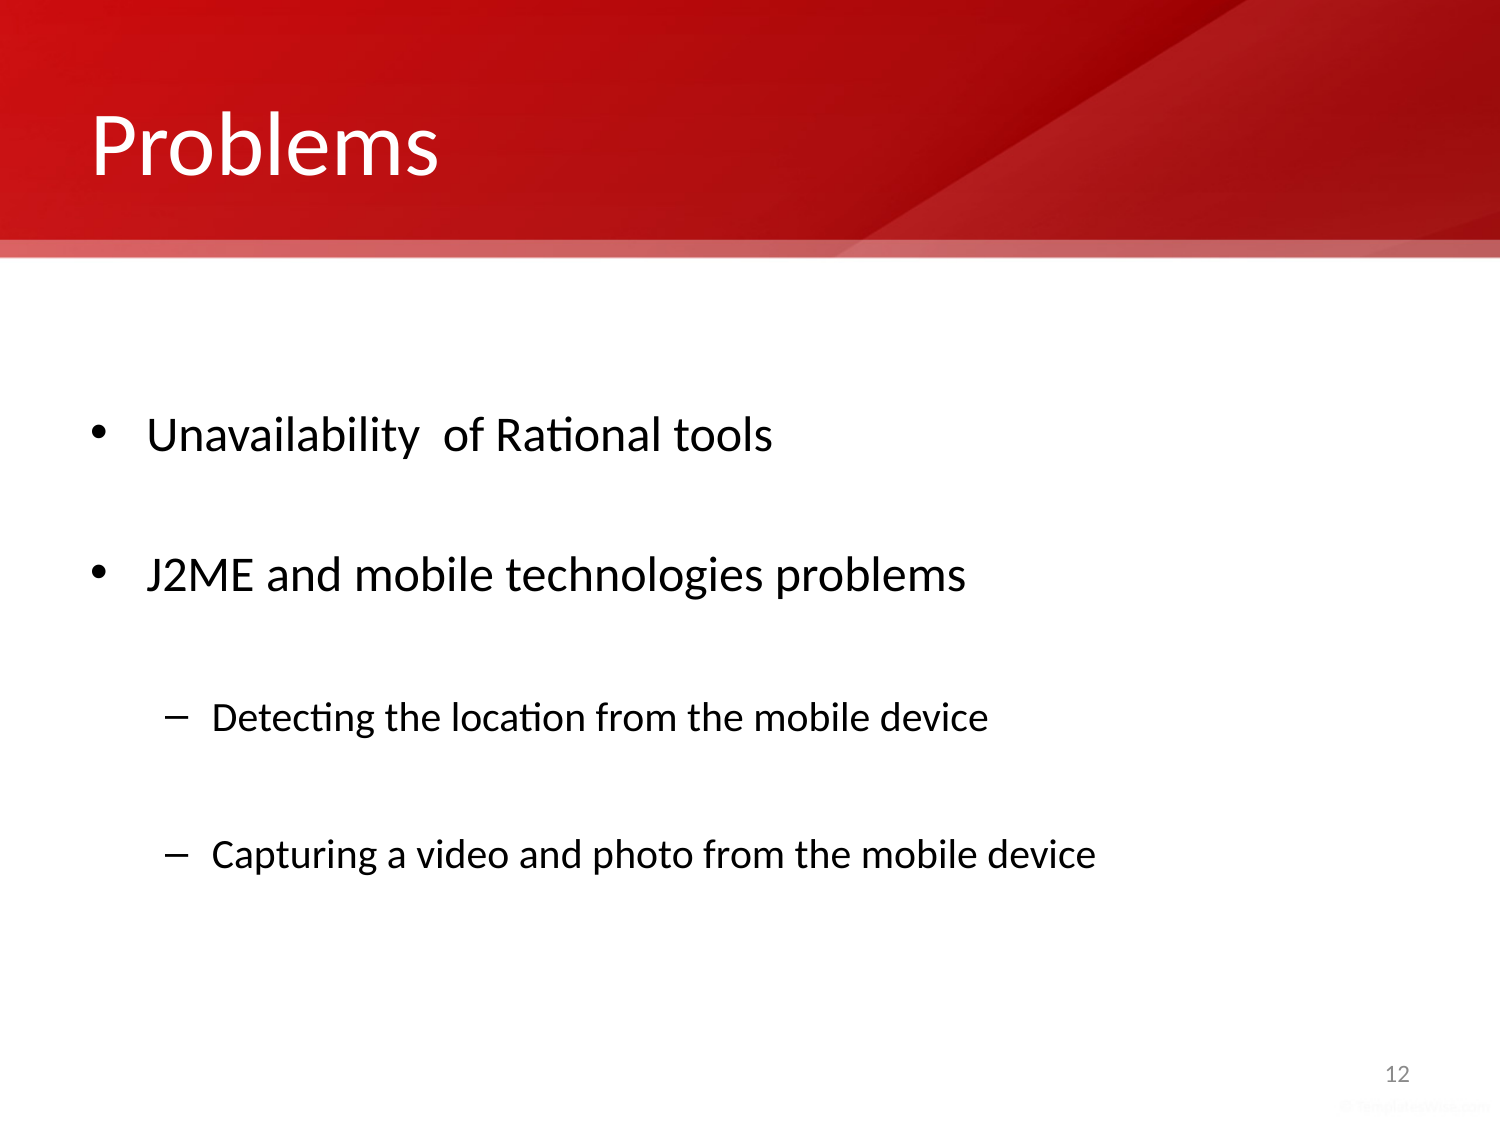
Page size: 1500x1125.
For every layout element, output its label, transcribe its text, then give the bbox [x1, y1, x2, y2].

list Unavailability of Rational tools J2ME and mobile technologies problems Detecting the location from the mobile device Capturing a video and photo from the mobile device [74, 323, 1426, 1125]
picture [0, 0, 1500, 1125]
slide_number 12 [1074, 1042, 1425, 1103]
title Problems [74, 44, 1426, 233]
